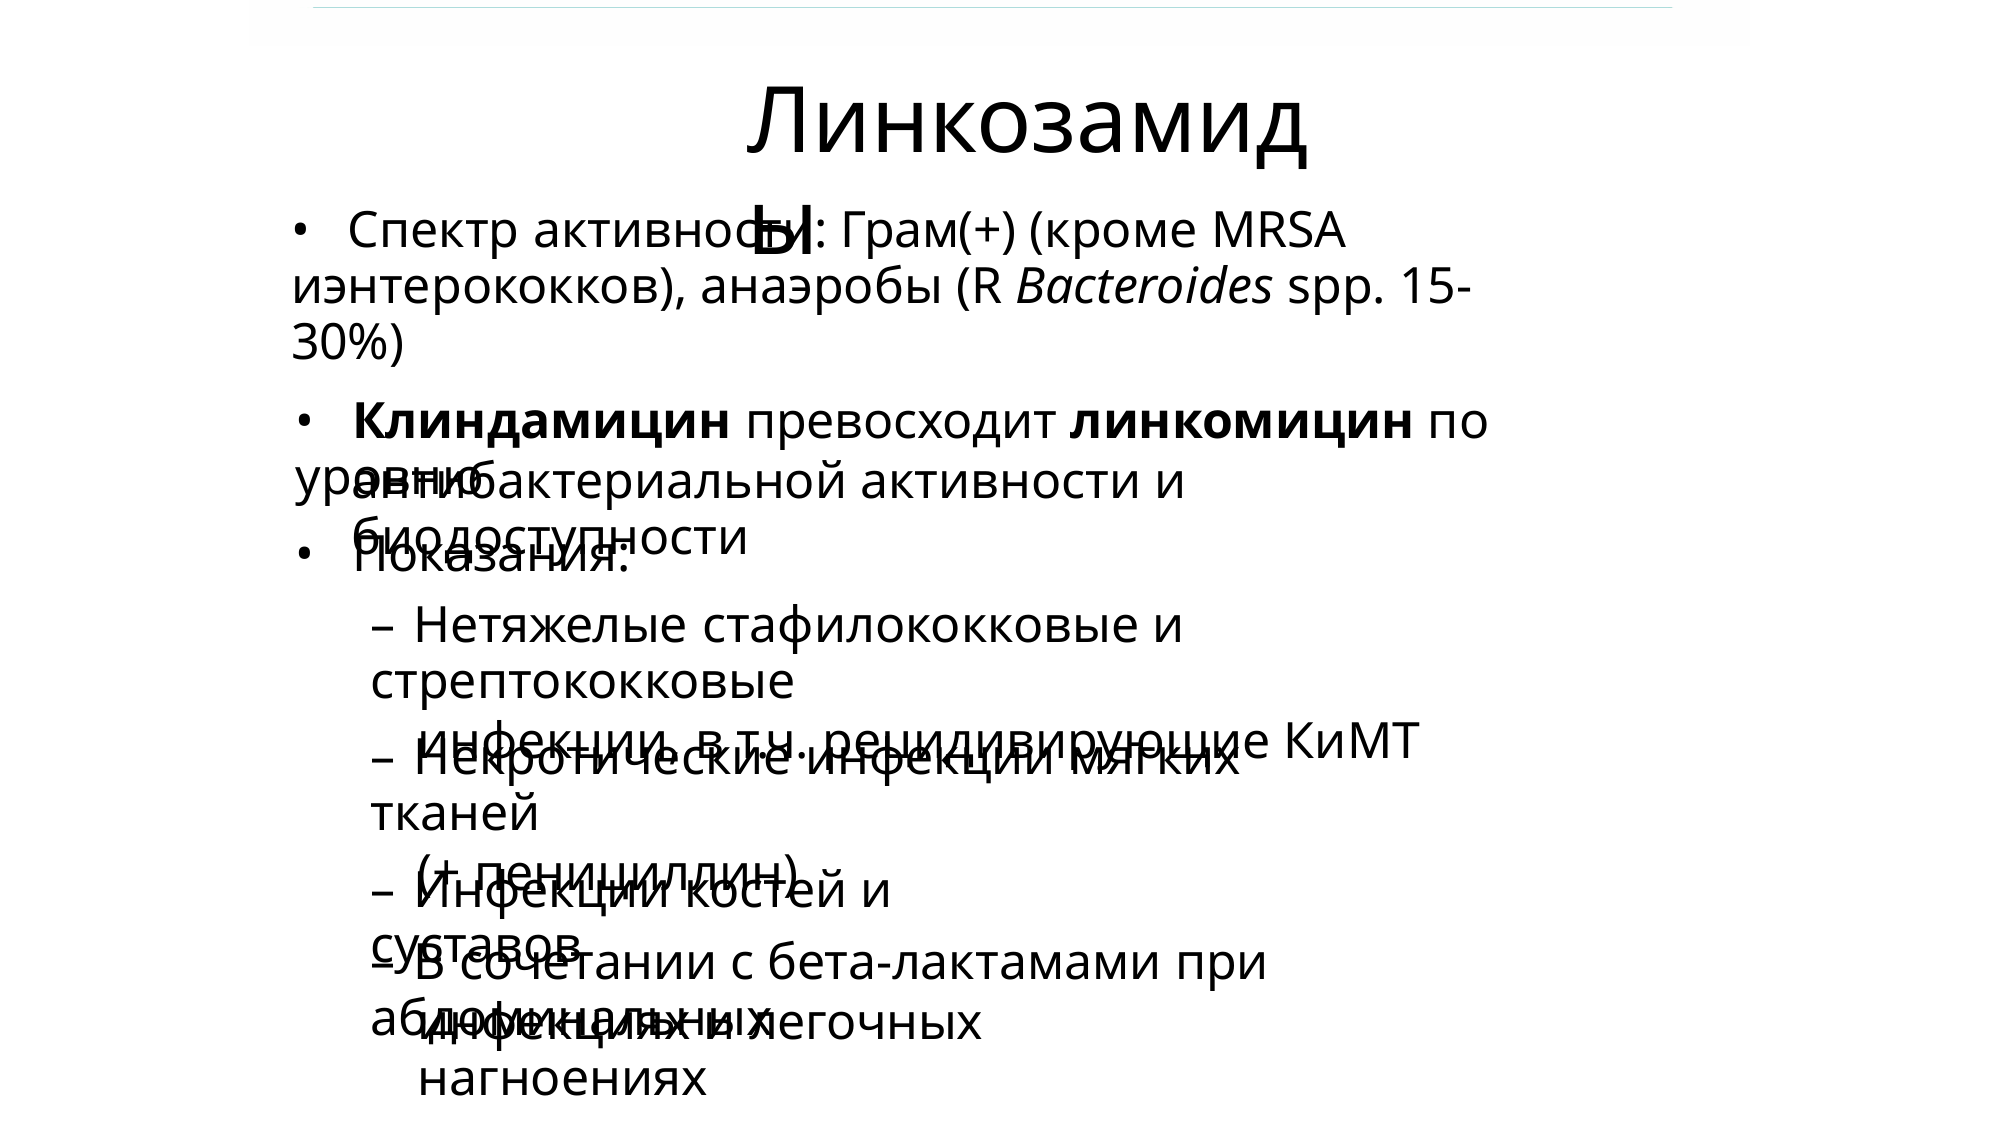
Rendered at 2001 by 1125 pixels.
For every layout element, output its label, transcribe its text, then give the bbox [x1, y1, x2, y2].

text_box – Нетяжелые стафилококковые и стрептококковые инфекции, в т.ч. рецидивирующие КиМТ [370, 597, 1585, 769]
text_box • Спектр активности: Грам(+) (кроме MRSA иэнтерококков), анаэробы (R Bacteroides spp. 15-30%) [291, 201, 1563, 426]
text_box – Инфекции костей и суставов [370, 861, 1110, 933]
text_box антибактериальной активности и биодоступности [351, 453, 1534, 565]
text_box Линкозамиды [747, 67, 1353, 201]
text_box • Показания: [295, 525, 639, 581]
text_box [249, 0, 1750, 46]
text_box инфекциях и легочных нагноениях [417, 993, 1247, 1105]
text_box – В сочетании с бета-лактамами при абдоминальных [370, 933, 1640, 1045]
text_box – Некротические инфекции мягких тканей (+ пенициллин) [370, 729, 1374, 901]
text_box • Клиндамицин превосходит линкомицин по уровню [295, 393, 1601, 505]
